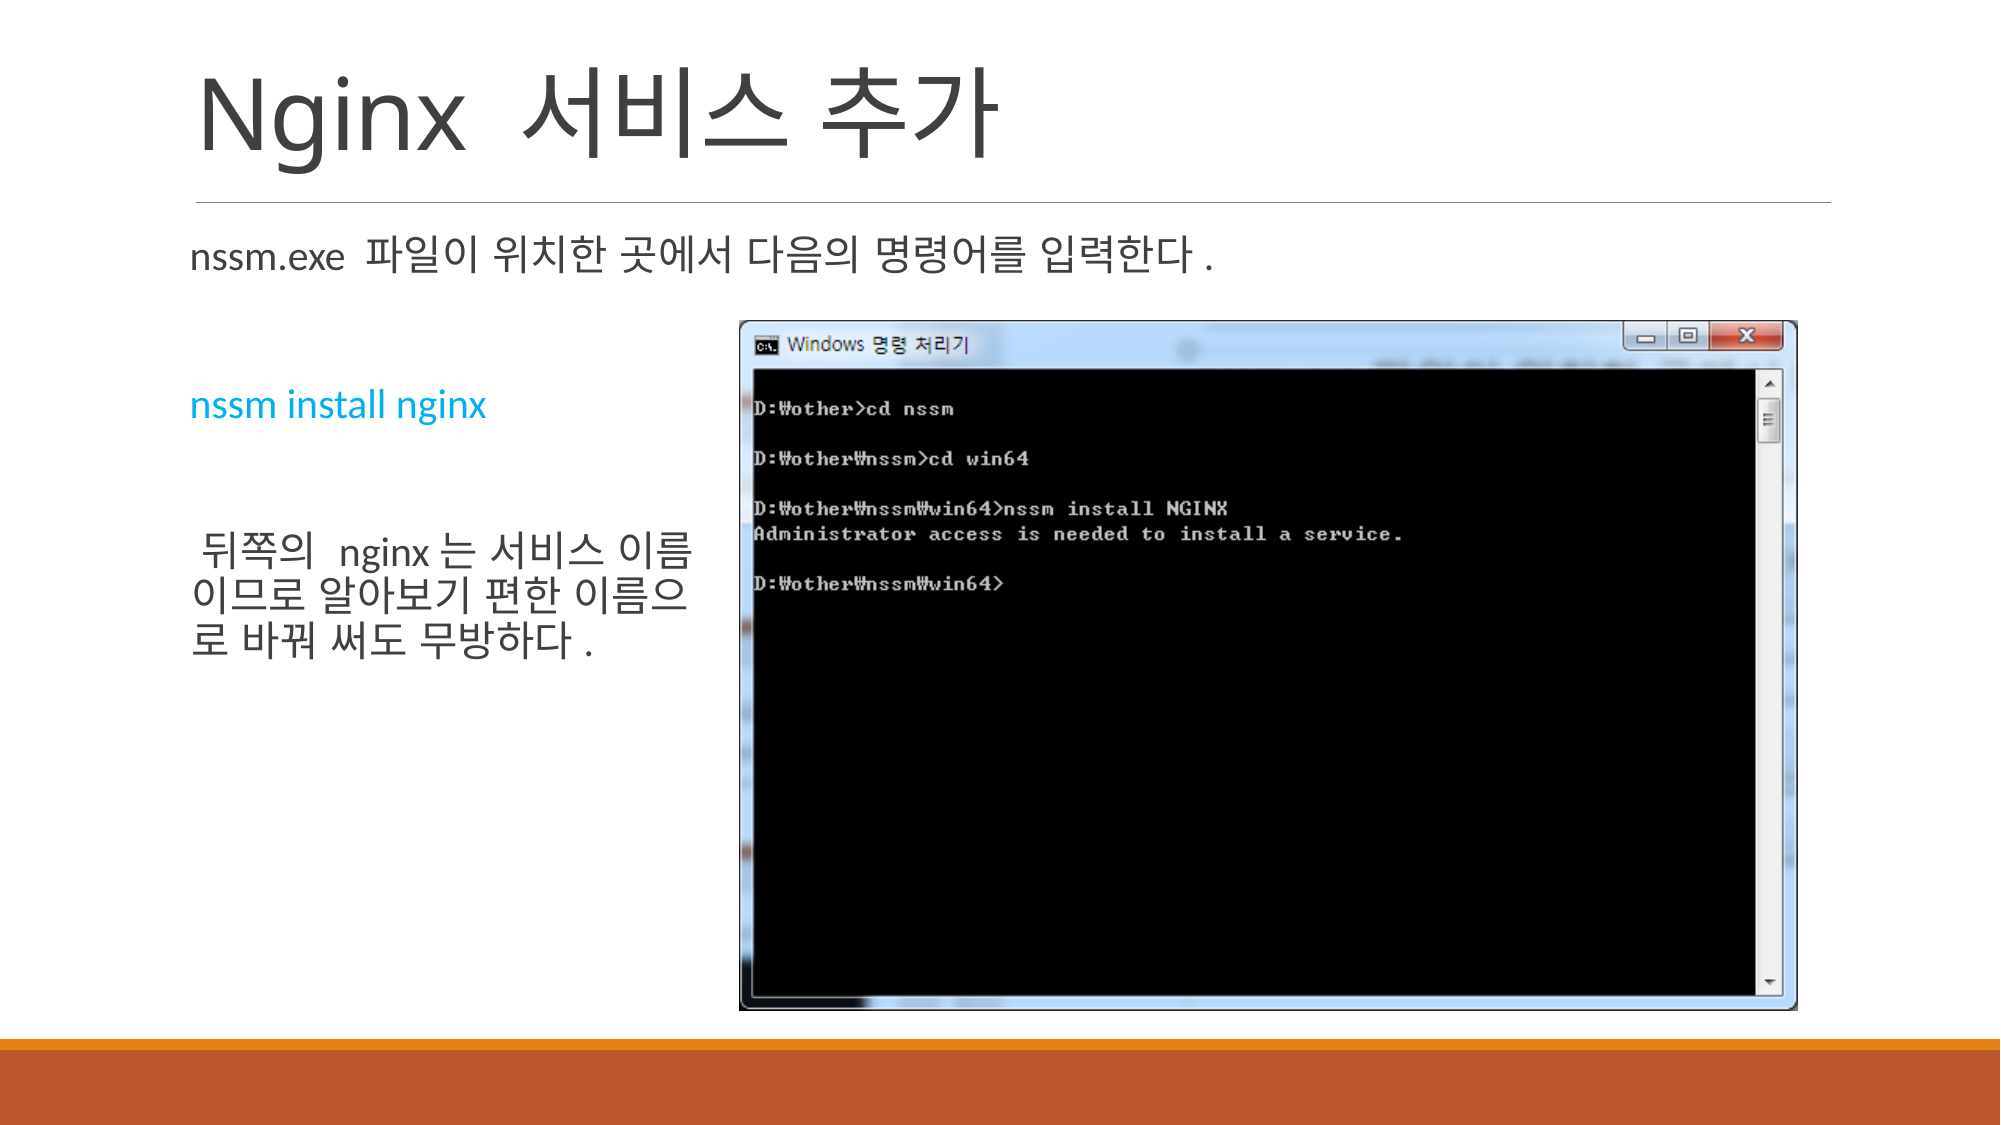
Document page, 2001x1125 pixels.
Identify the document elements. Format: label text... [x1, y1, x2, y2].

picture [739, 319, 1798, 1012]
list nssm.exe 파일이 위치한 곳에서 다음의 명령어를 입력한다. nssm install nginx 뒤쪽의 nginx는 서비스 이름 이므로 알아보기 편한 이름으 로 바꿔 써도 무방하다. [180, 226, 1830, 963]
title Nginx 서비스 추가 [180, 47, 1830, 179]
